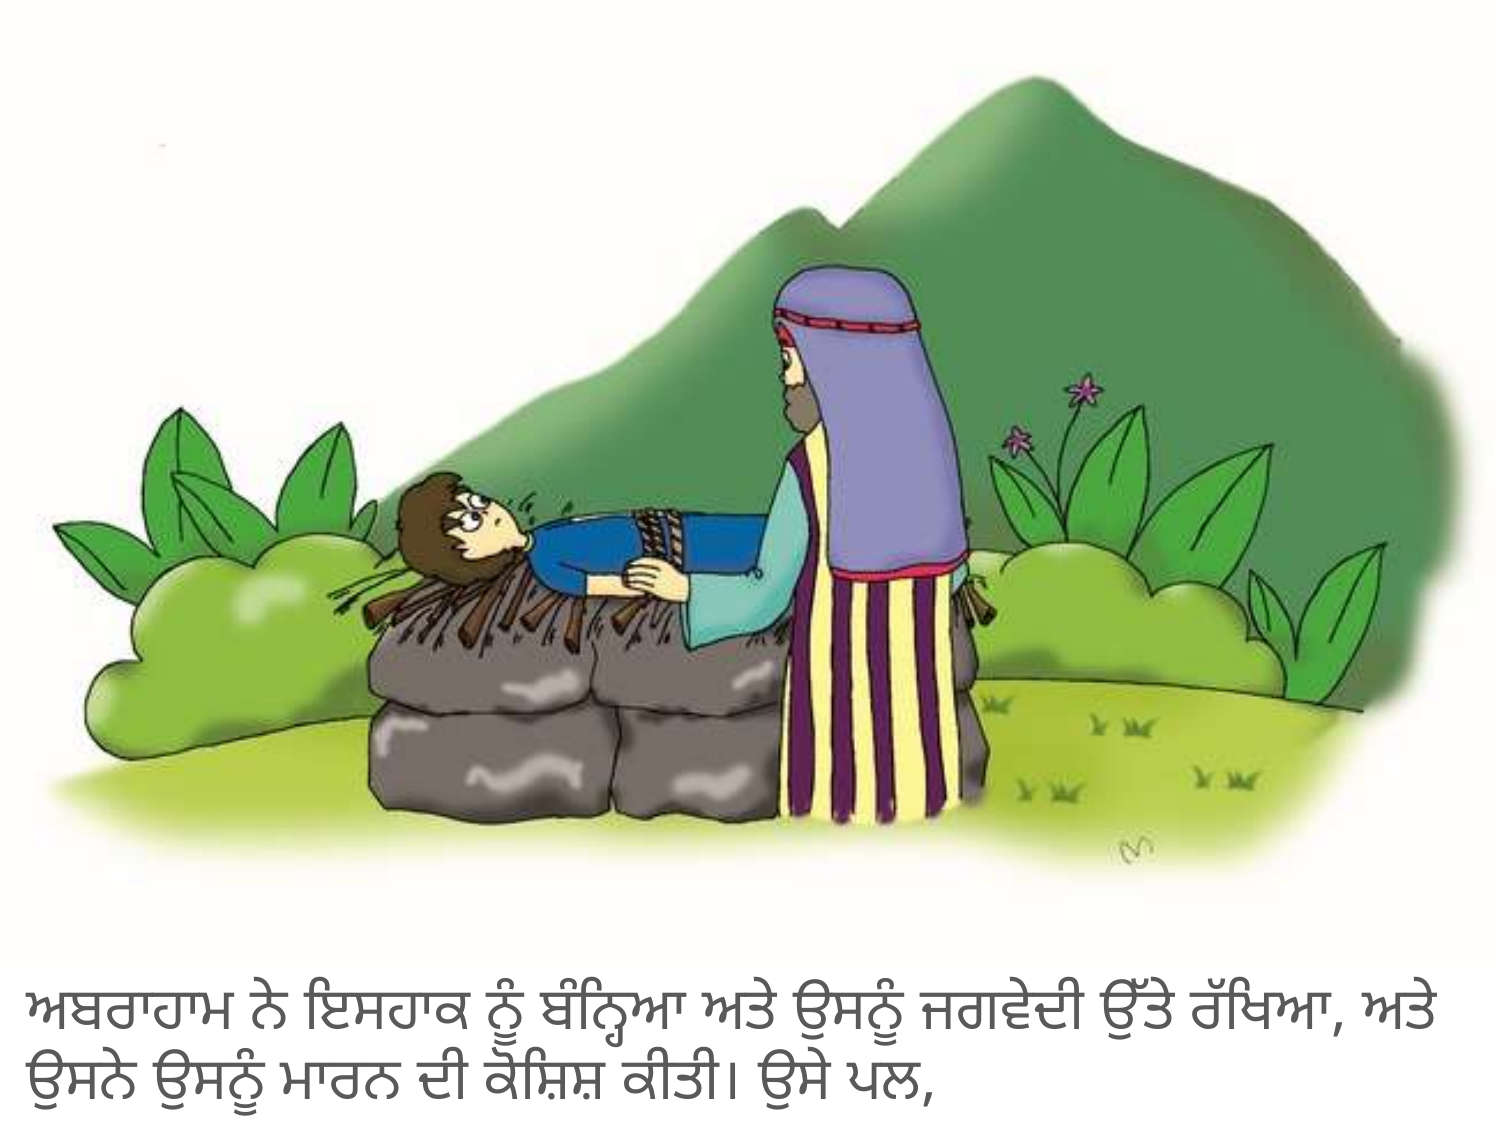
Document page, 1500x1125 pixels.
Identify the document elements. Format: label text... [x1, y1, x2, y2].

text_box ਅਬਰਾਹਾਮ ਨੇ ਇਸਹਾਕ ਨੂੰ ਬੰਨ੍ਹਿਆ ਅਤੇ ਉਸਨੂੰ ਜਗਵੇਦੀ ਉੱਤੇ ਰੱਖਿਆ, ਅਤੇ ਉਸਨੇ ਉਸਨੂੰ ਮਾਰਨ ਦੀ ਕੋਸ਼ਿਸ਼ ਕੀਤੀ। ਉਸੇ ਪਲ, [11, 970, 1498, 1119]
picture [0, 0, 1498, 965]
